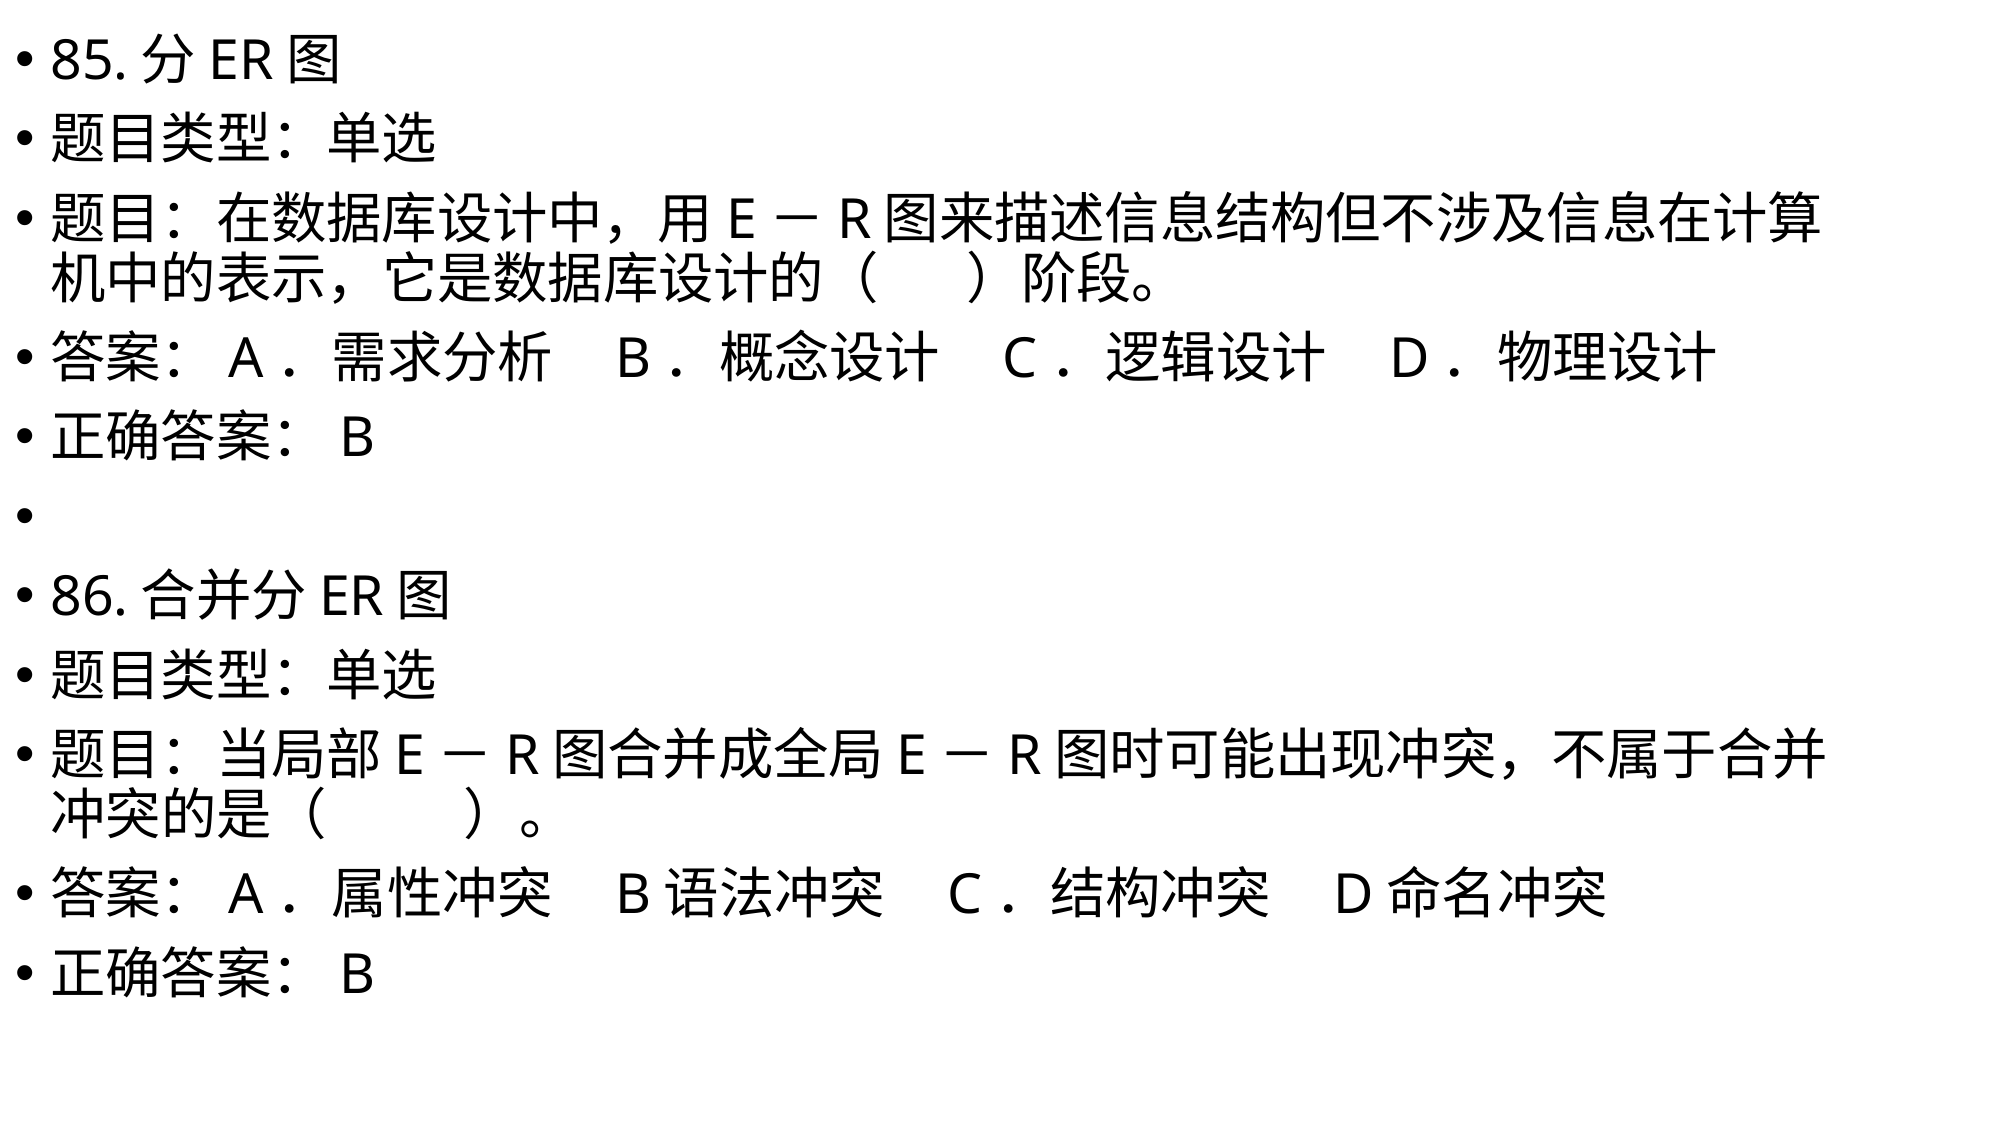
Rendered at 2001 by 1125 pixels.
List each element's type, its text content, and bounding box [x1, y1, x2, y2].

list 85.分ER图 题目类型：单选 题目：在数据库设计中，用E－R图来描述信息结构但不涉及信息在计算机中的表示，它是数据库设计的（ ）阶段。 答案：A．需求分析 B．概念设计 C．逻辑设计 D．物理设计 正确答案：B 86.合并分ER图 题目类型：单选 题目：当局部E－R图合并成全局E－R图时可能出现冲突，不属于合并冲突的是（ ）。 答案：A．属性冲突 B语法冲突 C．结构冲突 D命名冲突 正确答案：B [0, 24, 1863, 1014]
